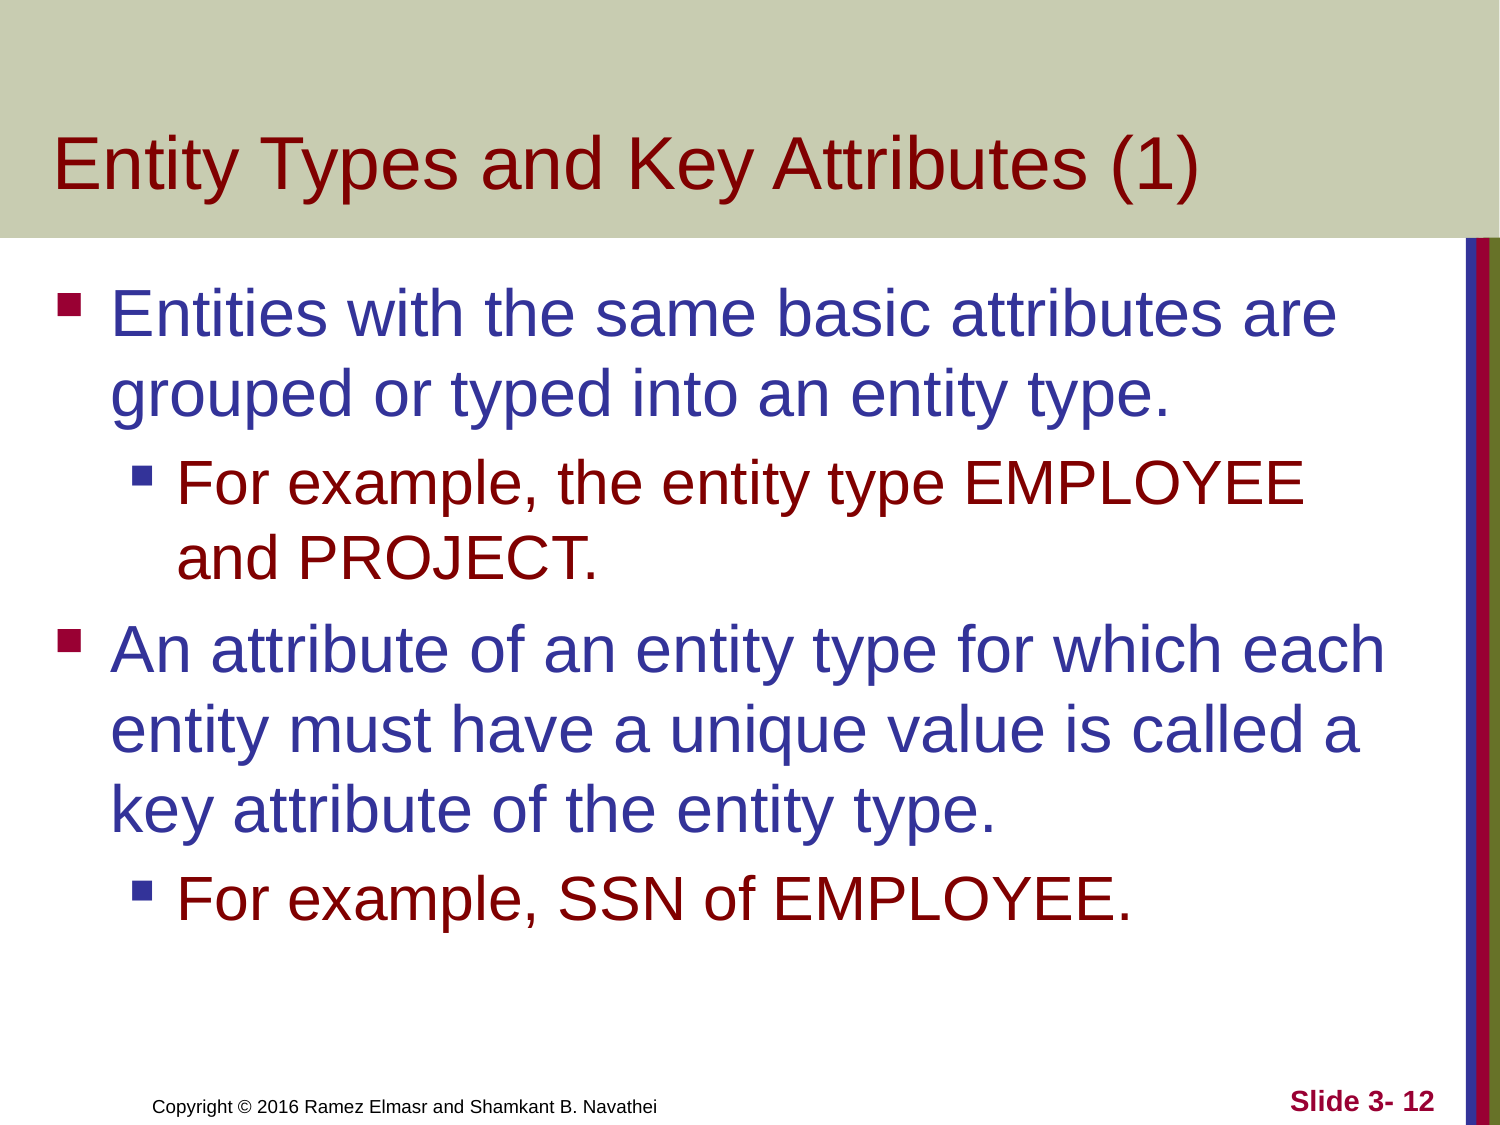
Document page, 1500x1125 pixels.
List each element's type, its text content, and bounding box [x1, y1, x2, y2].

slide_number Slide 3- 12 [1137, 1049, 1451, 1125]
list Entities with the same basic attributes are grouped or typed into an entity type. For example, the entity type EMPLOYEE and PROJECT. An attribute of an entity type for which each entity must have a unique value is called a key attribute of the entity type. For example, SSN of EMPLOYEE. [39, 262, 1400, 1013]
title Entity Types and Key Attributes (1) [37, 49, 1317, 213]
